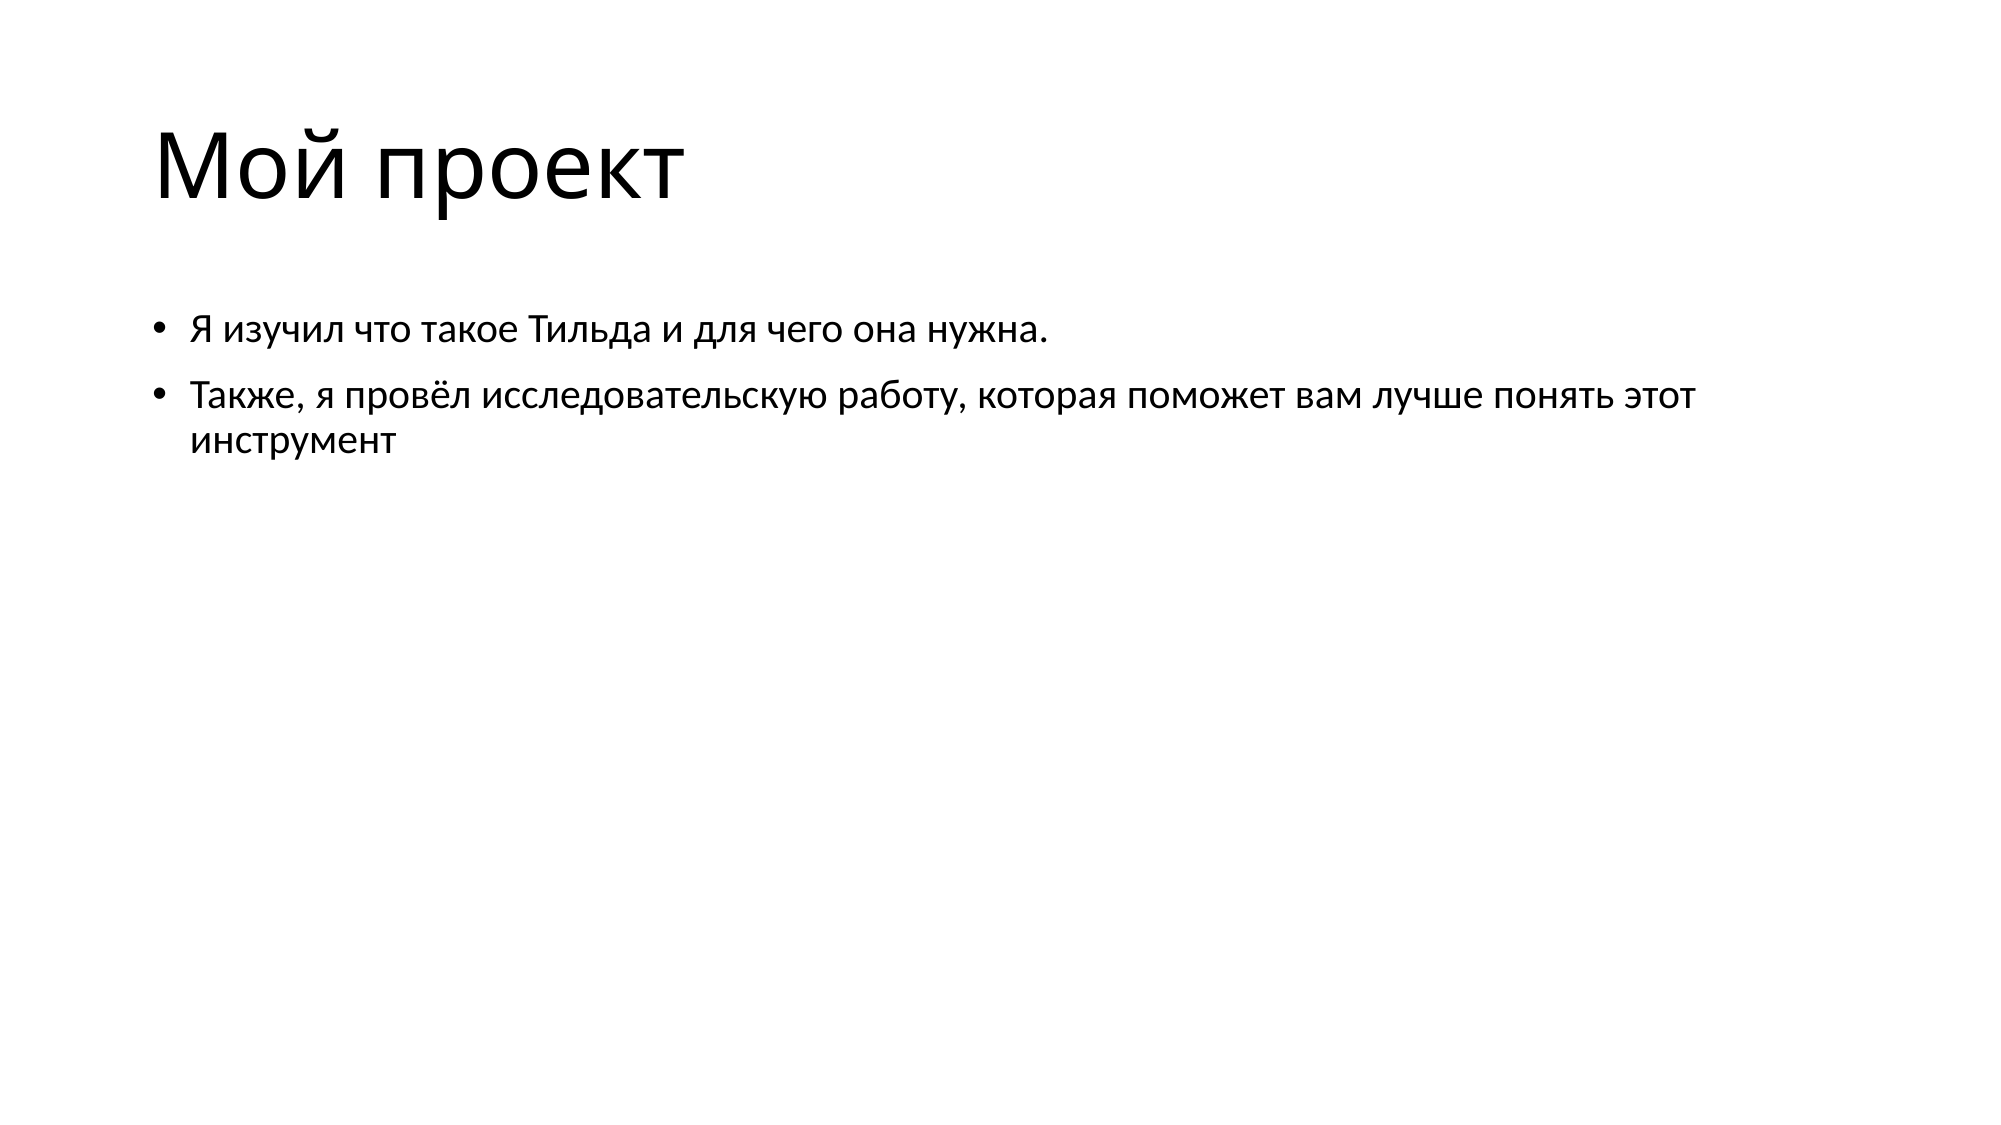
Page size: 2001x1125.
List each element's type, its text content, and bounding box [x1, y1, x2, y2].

title Мой проект [137, 59, 1863, 278]
list Я изучил что такое Тильда и для чего она нужна. Также, я провёл исследовательскую работу, которая поможет вам лучше понять этот инструмент [137, 299, 1863, 1014]
